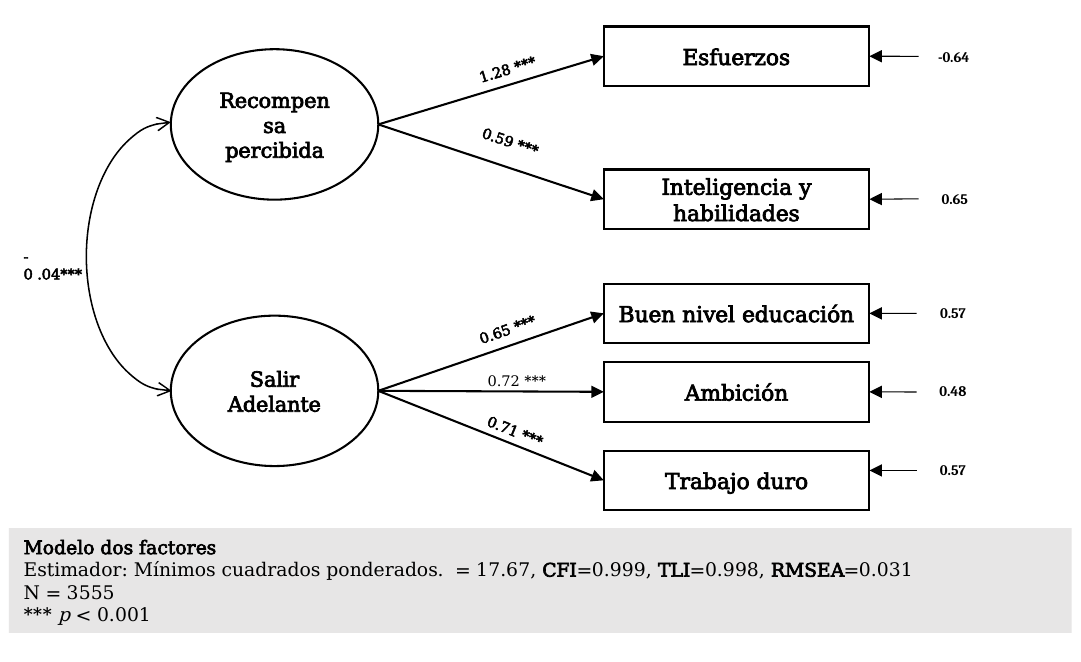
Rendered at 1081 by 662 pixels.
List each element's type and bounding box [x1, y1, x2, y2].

text_box [8, 26, 1072, 635]
